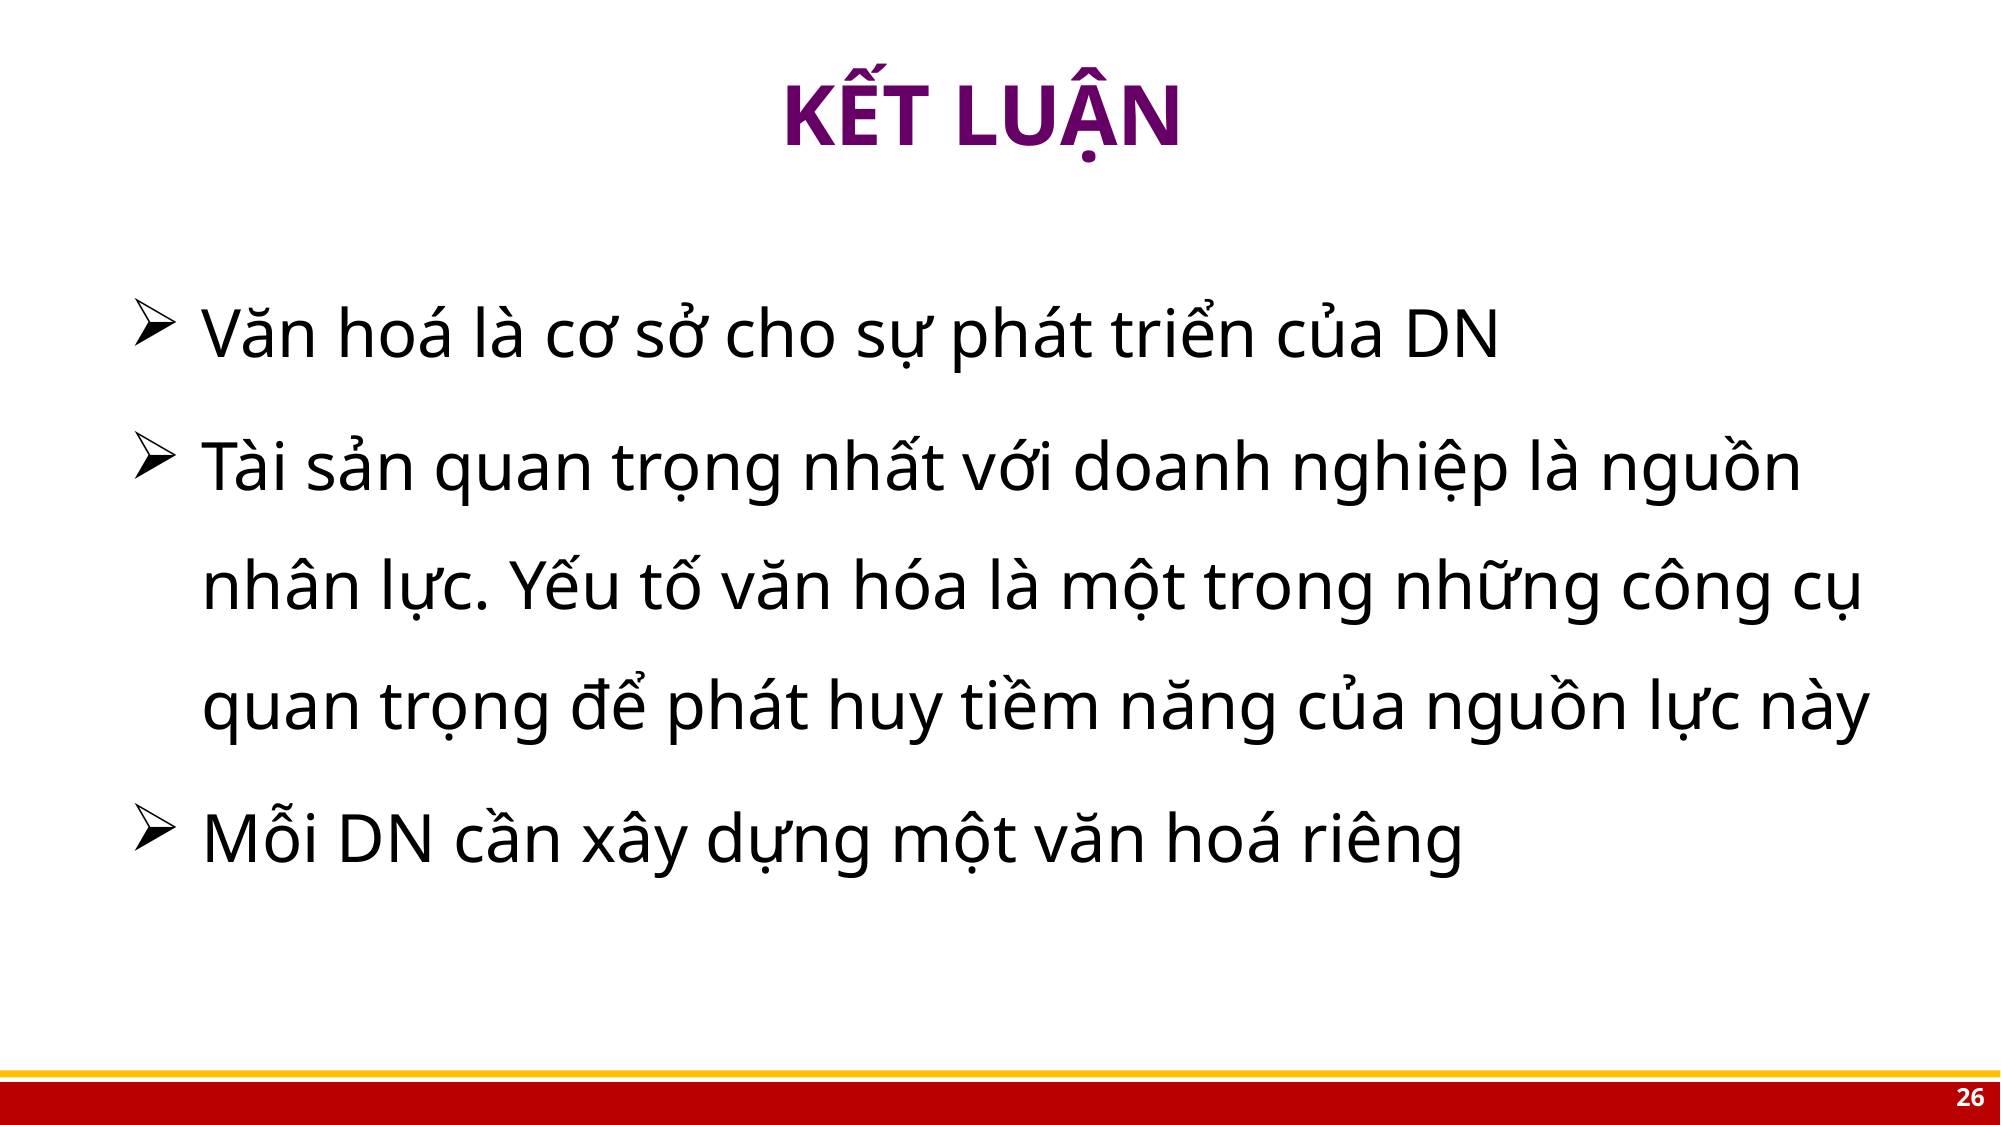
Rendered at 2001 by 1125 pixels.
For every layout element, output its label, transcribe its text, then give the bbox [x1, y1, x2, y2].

title KẾT LUẬN [66, 37, 1900, 188]
list Văn hoá là cơ sở cho sự phát triển của DN Tài sản quan trọng nhất với doanh nghiệp là nguồn nhân lực. Yếu tố văn hóa là một trong những công cụ quan trọng để phát huy tiềm năng của nguồn lực này Mỗi DN cần xây dựng một văn hoá riêng [114, 243, 1934, 1035]
slide_number 25 [1533, 1072, 2000, 1125]
